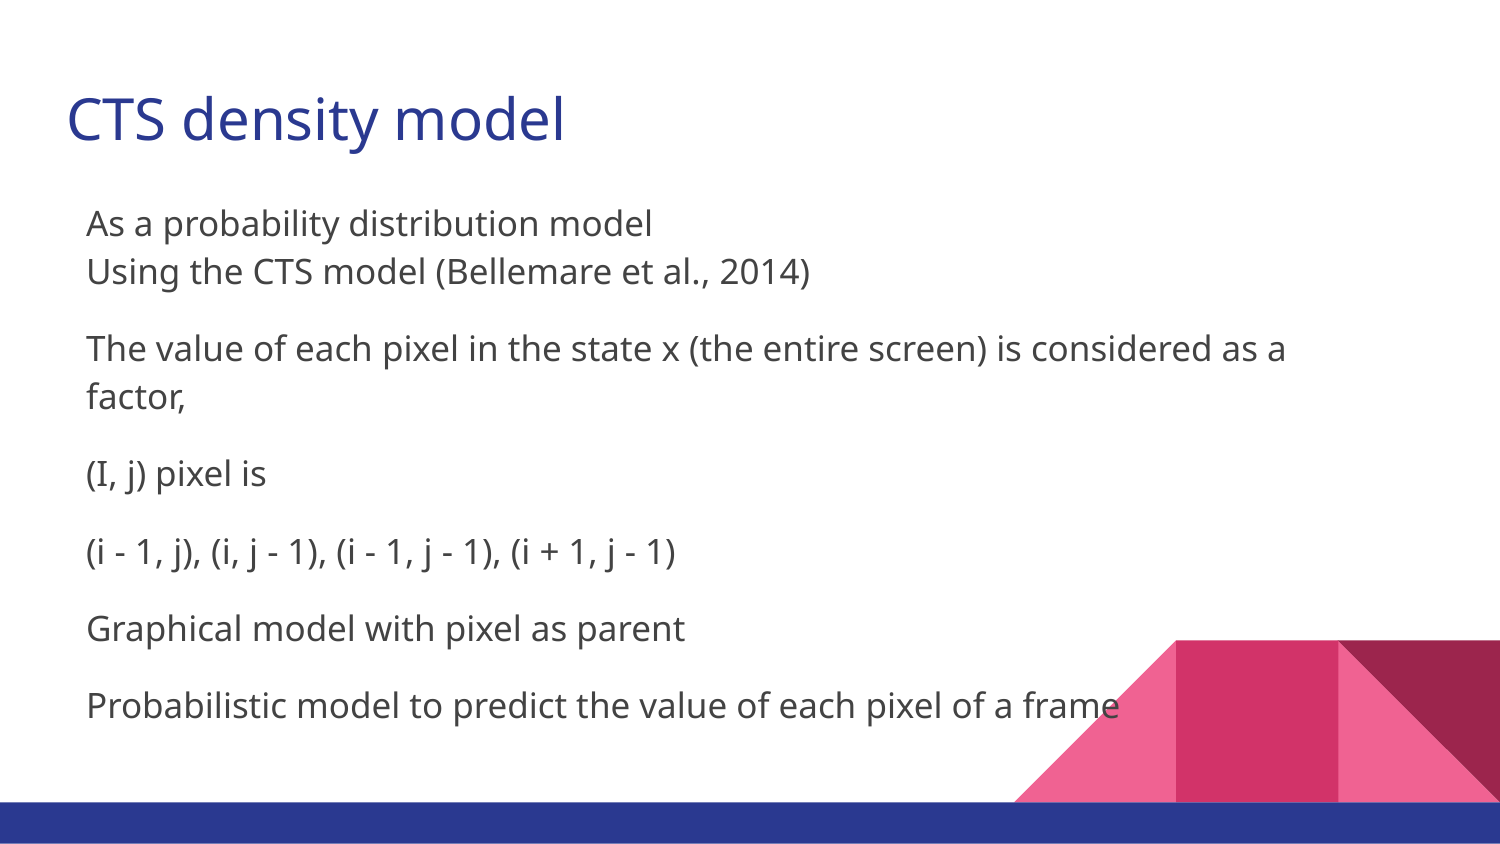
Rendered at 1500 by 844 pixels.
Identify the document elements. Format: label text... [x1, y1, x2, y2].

list As a probability distribution model Using the CTS model (Bellemare et al., 2014) The value of each pixel in the state x (the entire screen) is considered as a factor, (I, j) pixel is (i - 1, j), (i, j - 1), (i - 1, j - 1), (i + 1, j - 1) Graphical model with pixel as parent Probabilistic model to predict the value of each pixel of a frame [70, 179, 1356, 732]
title CTS density model [50, 66, 1450, 168]
